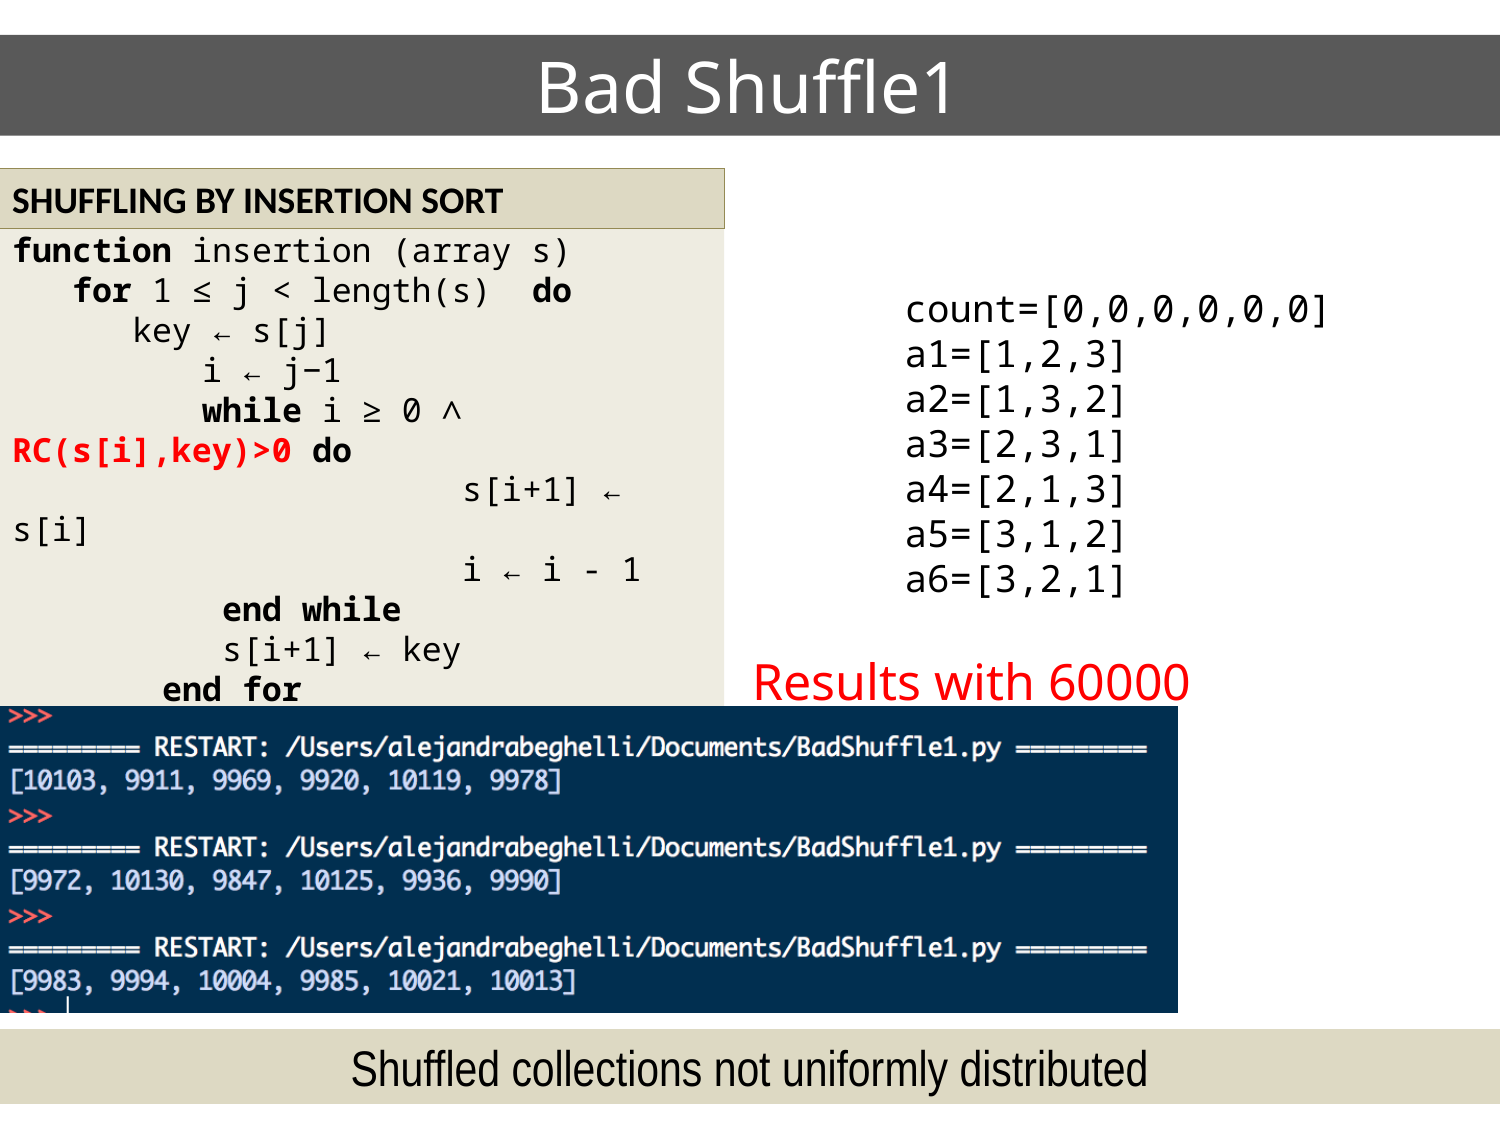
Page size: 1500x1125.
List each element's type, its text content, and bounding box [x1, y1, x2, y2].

text_box Shuffled collections not uniformly distributed [0, 1029, 1500, 1104]
picture [0, 706, 1178, 1014]
text_box Results with 60000 shuffles: [724, 643, 1254, 778]
text_box Bad Shuffle1 [0, 34, 1500, 136]
text_box count=[0,0,0,0,0,0] a1=[1,2,3] a2=[1,3,2] a3=[2,3,1] a4=[2,1,3] a5=[3,1,2] a6=[3,2,1] [889, 277, 1347, 608]
text_box function insertion (array s) for 1 ≤ j < length(s) do key ← s[j] i ← j−1 while i ≥ 0 ∧ RC(s[i],key)>0 do s[i+1] ← s[i] i ← i - 1 end while s[i+1] ← key end for end function [0, 229, 725, 706]
text_box SHUFFLING BY INSERTION SORT [0, 168, 725, 229]
